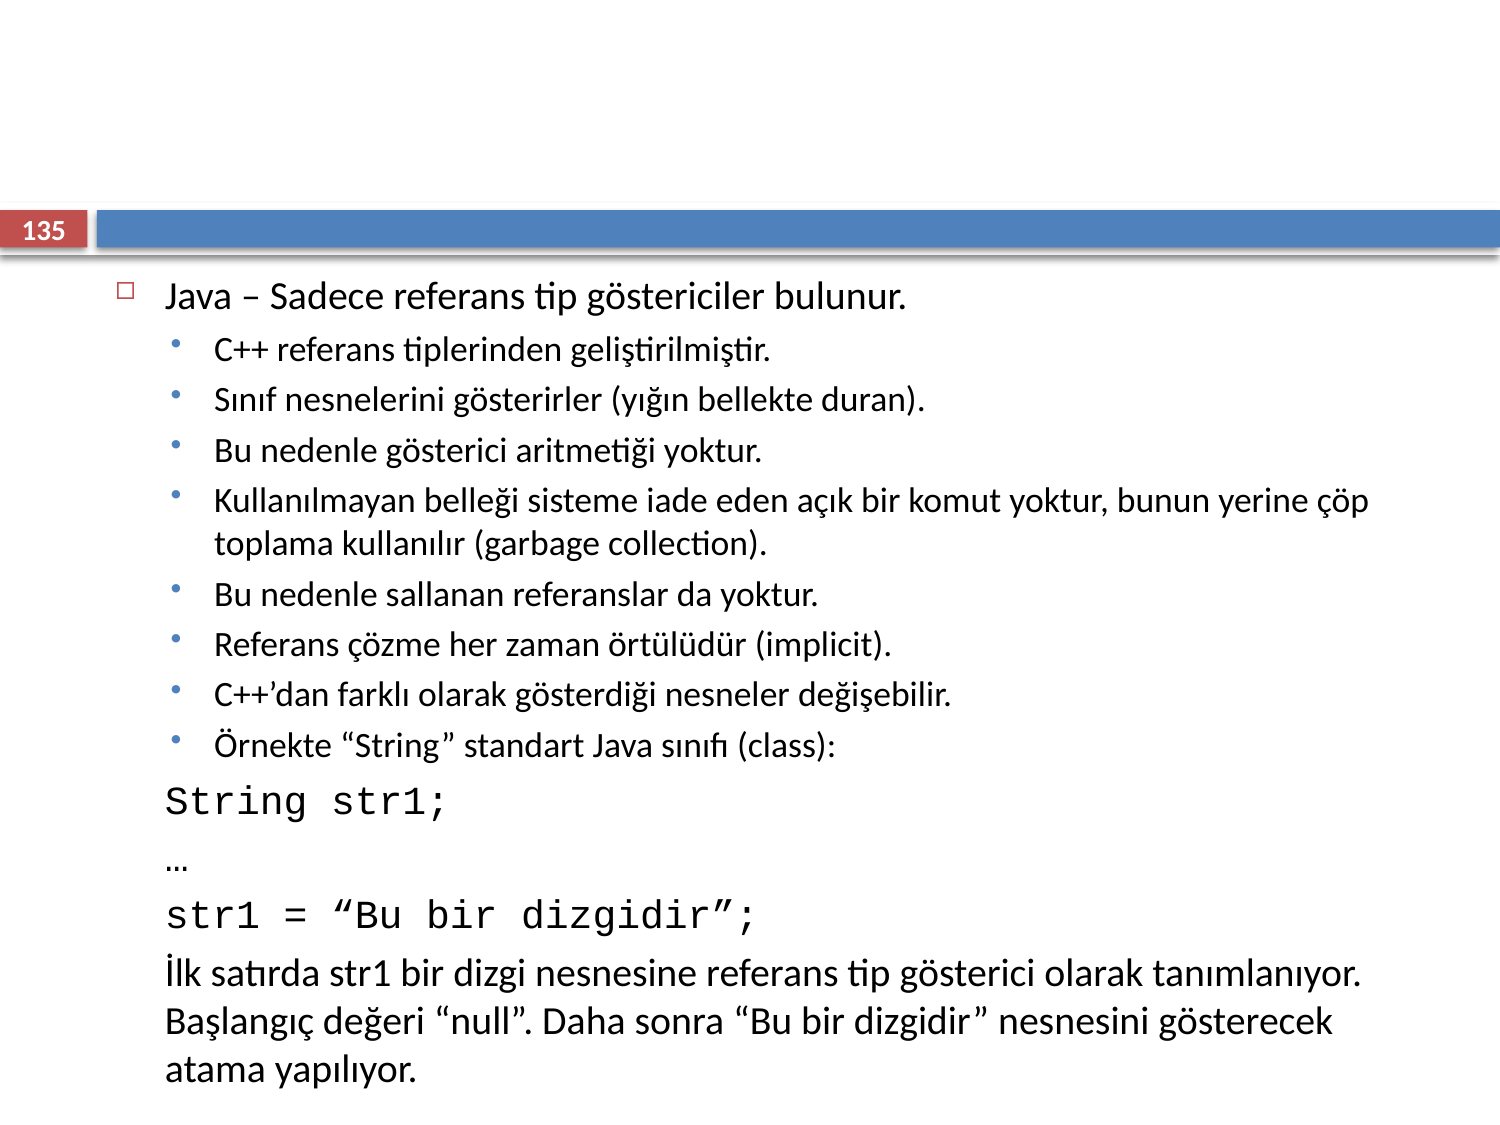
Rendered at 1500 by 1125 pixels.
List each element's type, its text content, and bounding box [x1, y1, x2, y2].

list Java – Sadece referans tip göstericiler bulunur. C++ referans tiplerinden geliştirilmiştir. Sınıf nesnelerini gösterirler (yığın bellekte duran). Bu nedenle gösterici aritmetiği yoktur. Kullanılmayan belleği sisteme iade eden açık bir komut yoktur, bunun yerine çöp toplama kullanılır (garbage collection). Bu nedenle sallanan referanslar da yoktur. Referans çözme her zaman örtülüdür (implicit). C++’dan farklı olarak gösterdiği nesneler değişebilir. Örnekte “String” standart Java sınıfı (class): String str1; … str1 = “Bu bir dizgidir”; İlk satırda str1 bir dizgi nesnesine referans tip gösterici olarak tanımlanıyor. Başlangıç değeri “null”. Daha sonra “Bu bir dizgidir” nesnesini gösterecek atama yapılıyor. [100, 262, 1438, 1102]
slide_number 135 [0, 208, 88, 249]
